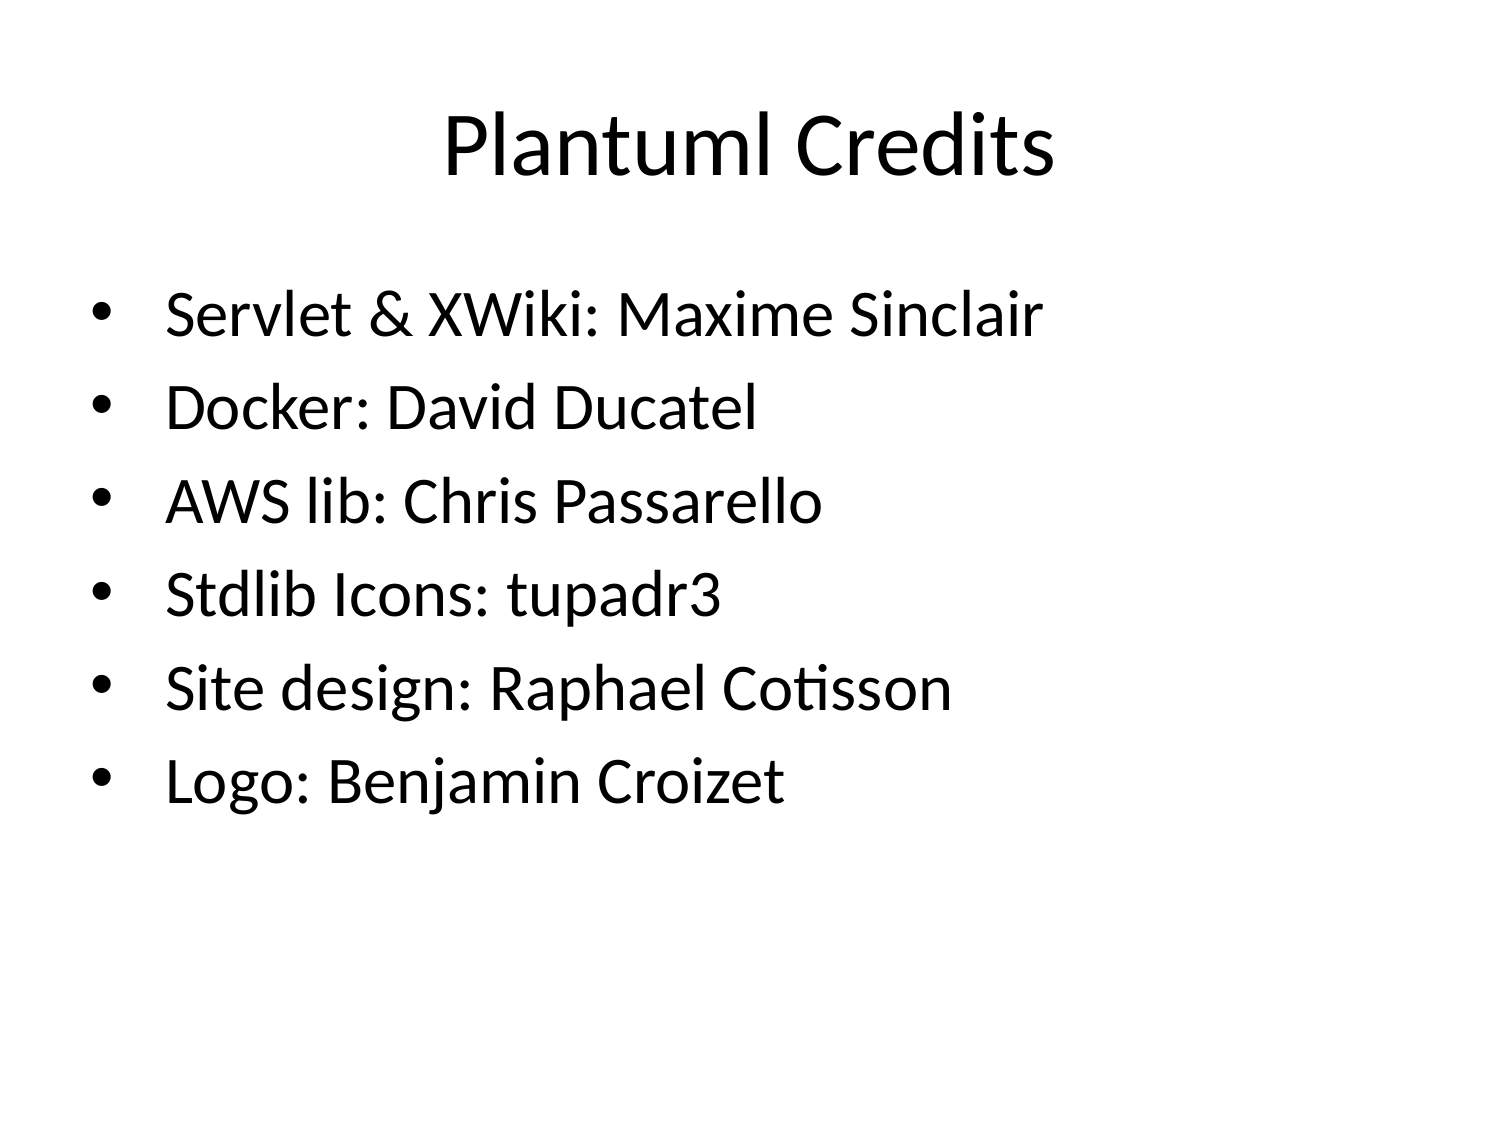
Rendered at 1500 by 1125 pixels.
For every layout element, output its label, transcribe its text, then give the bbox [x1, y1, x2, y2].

list Servlet & XWiki: Maxime Sinclair Docker: David Ducatel AWS lib: Chris Passarello Stdlib Icons: tupadr3 Site design: Raphael Cotisson Logo: Benjamin Croizet [75, 262, 1425, 1005]
title Plantuml Credits [75, 45, 1425, 233]
